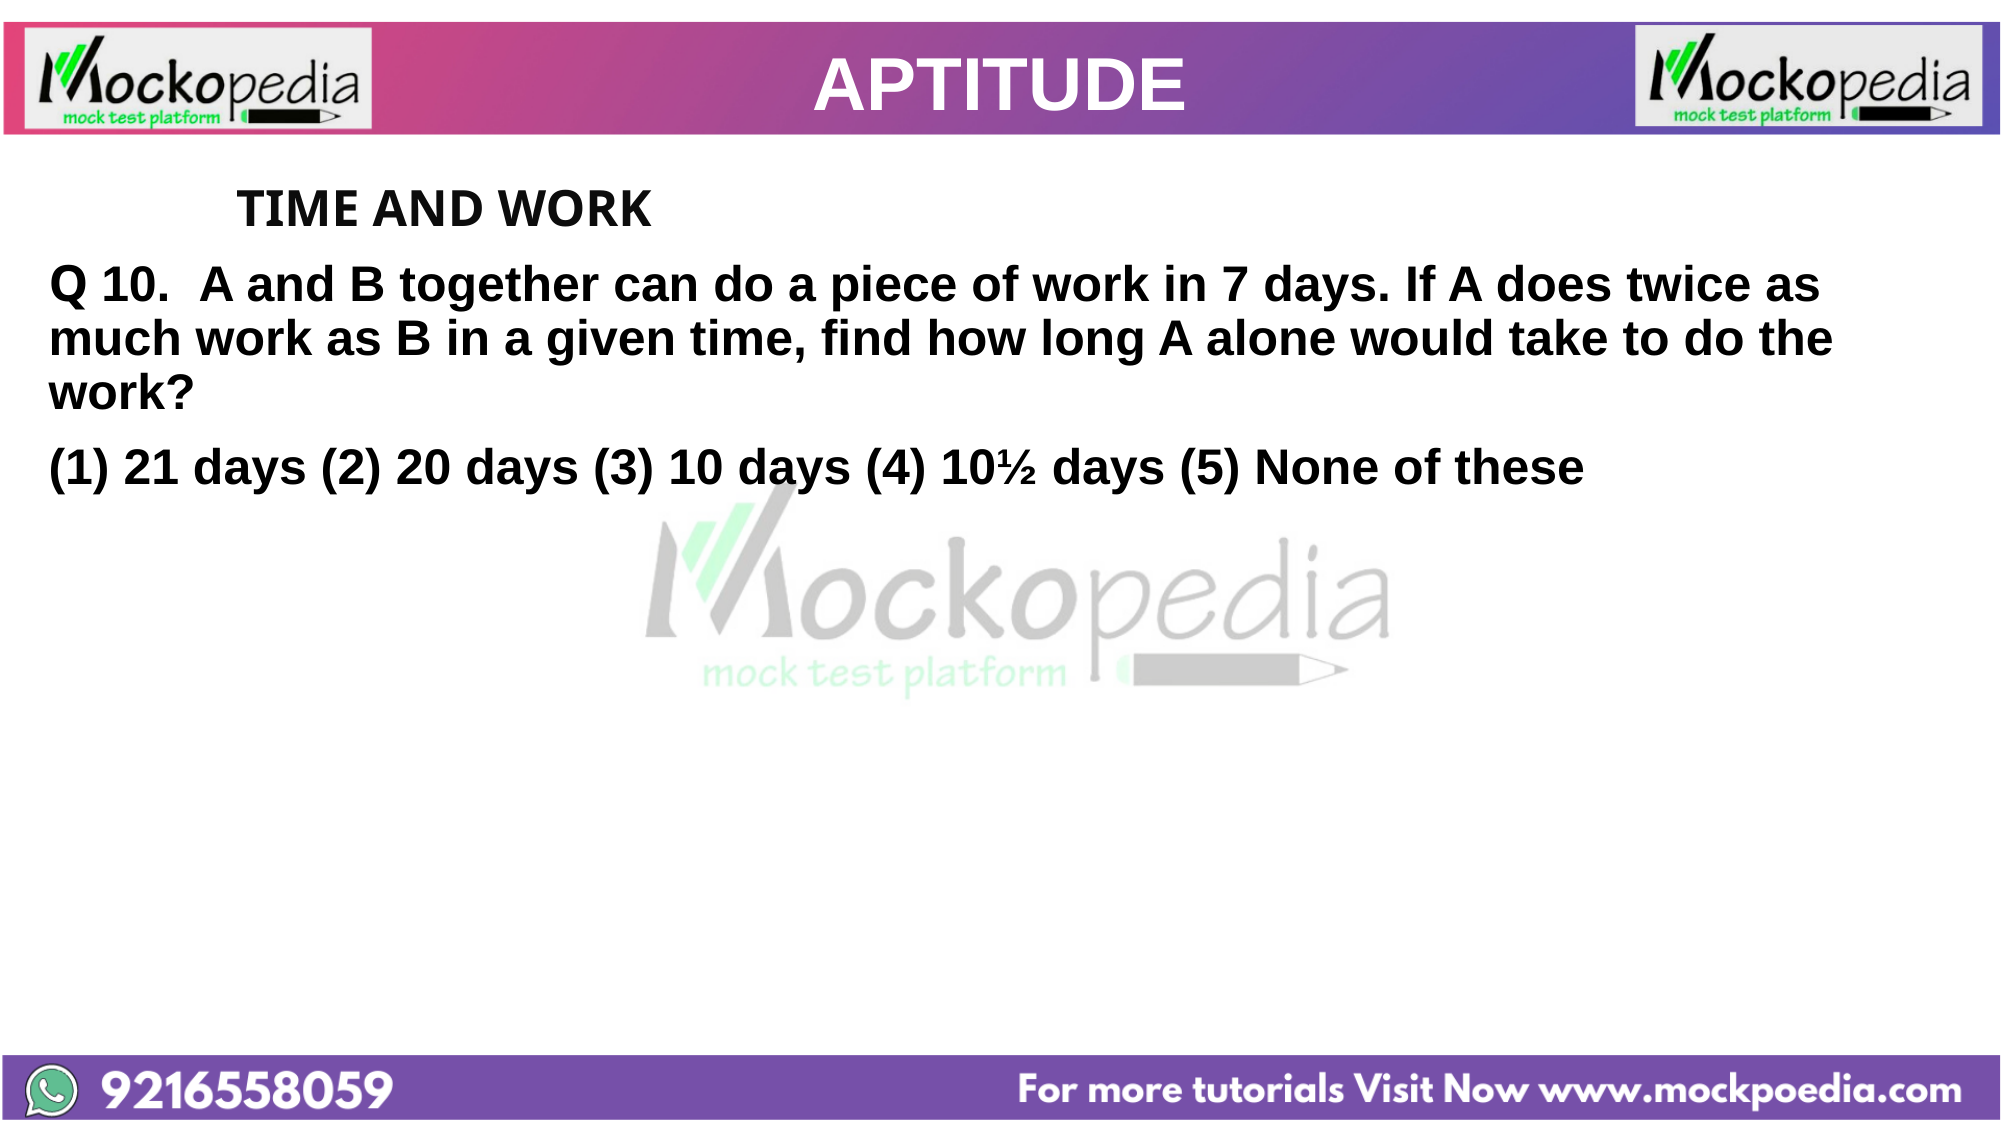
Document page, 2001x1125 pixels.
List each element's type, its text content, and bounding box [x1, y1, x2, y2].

list TIME AND WORK Q 10. A and B together can do a piece of work in 7 days. If A does twice as much work as B in a given time, find how long A alone would take to do the work? (1) 21 days (2) 20 days (3) 10 days (4) 10½ days (5) None of these [33, 175, 1959, 1053]
picture [0, 0, 2001, 1125]
title APTITUDE [41, 31, 1959, 142]
